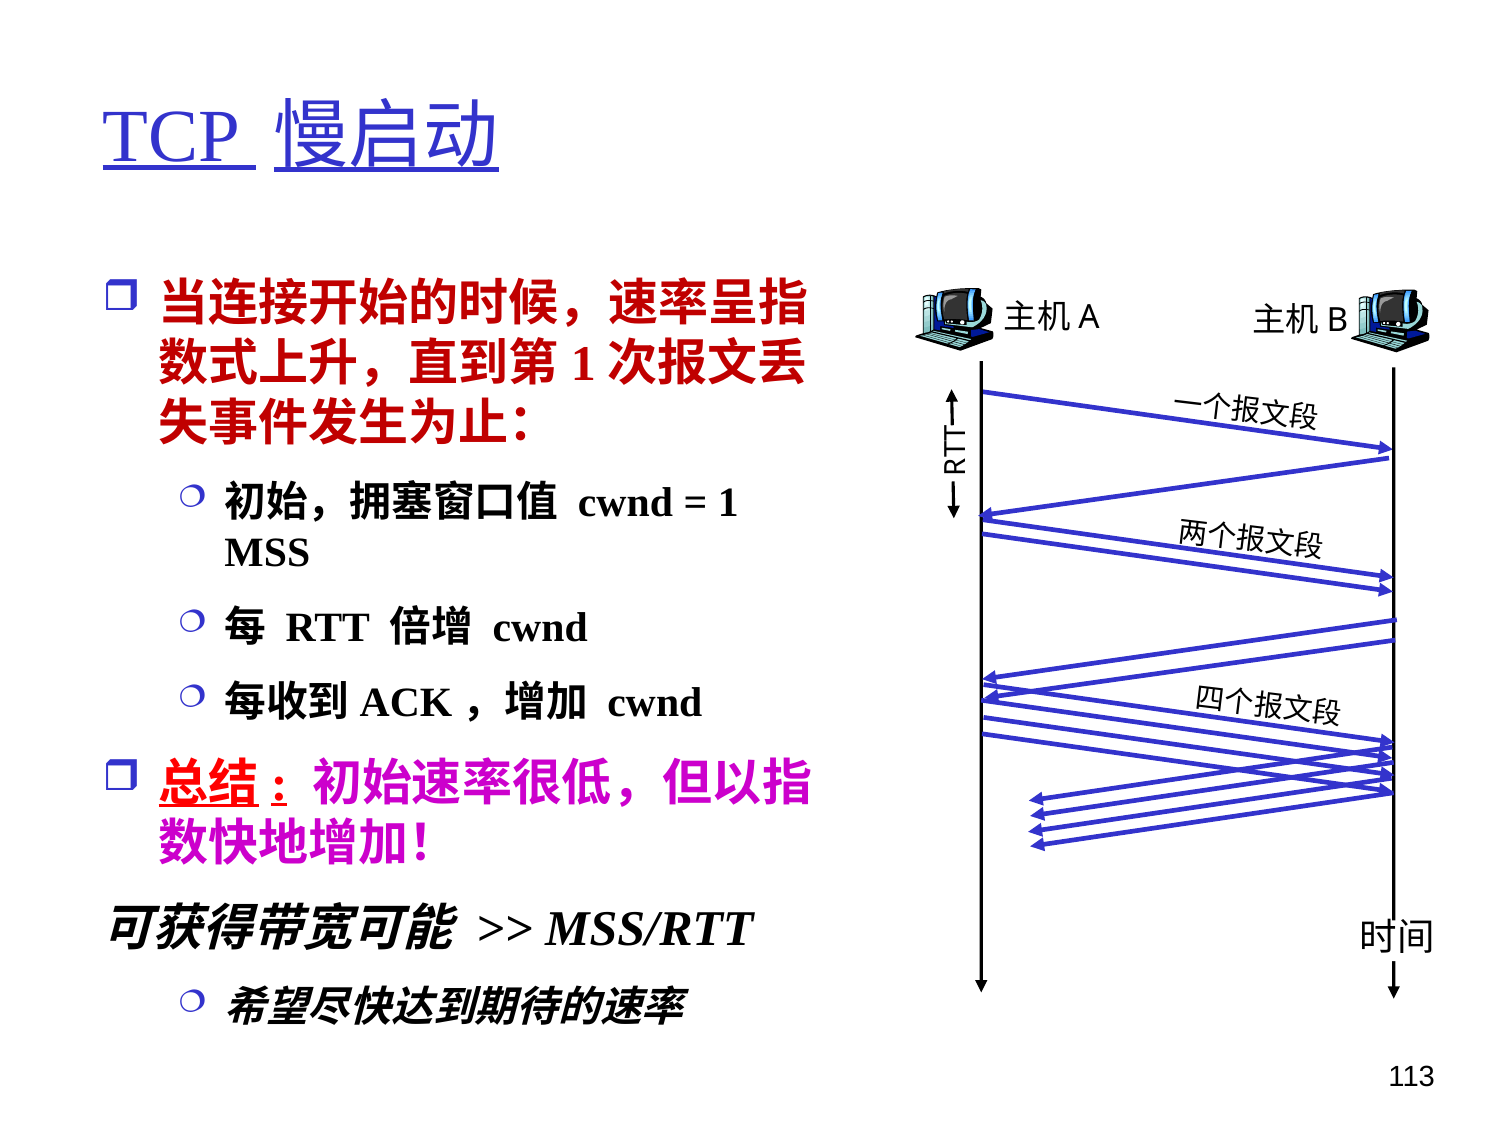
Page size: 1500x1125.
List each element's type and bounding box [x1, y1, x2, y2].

title [87, 37, 1363, 225]
slide_number [1339, 1050, 1450, 1125]
text_box [914, 287, 1451, 999]
list [87, 262, 850, 1025]
